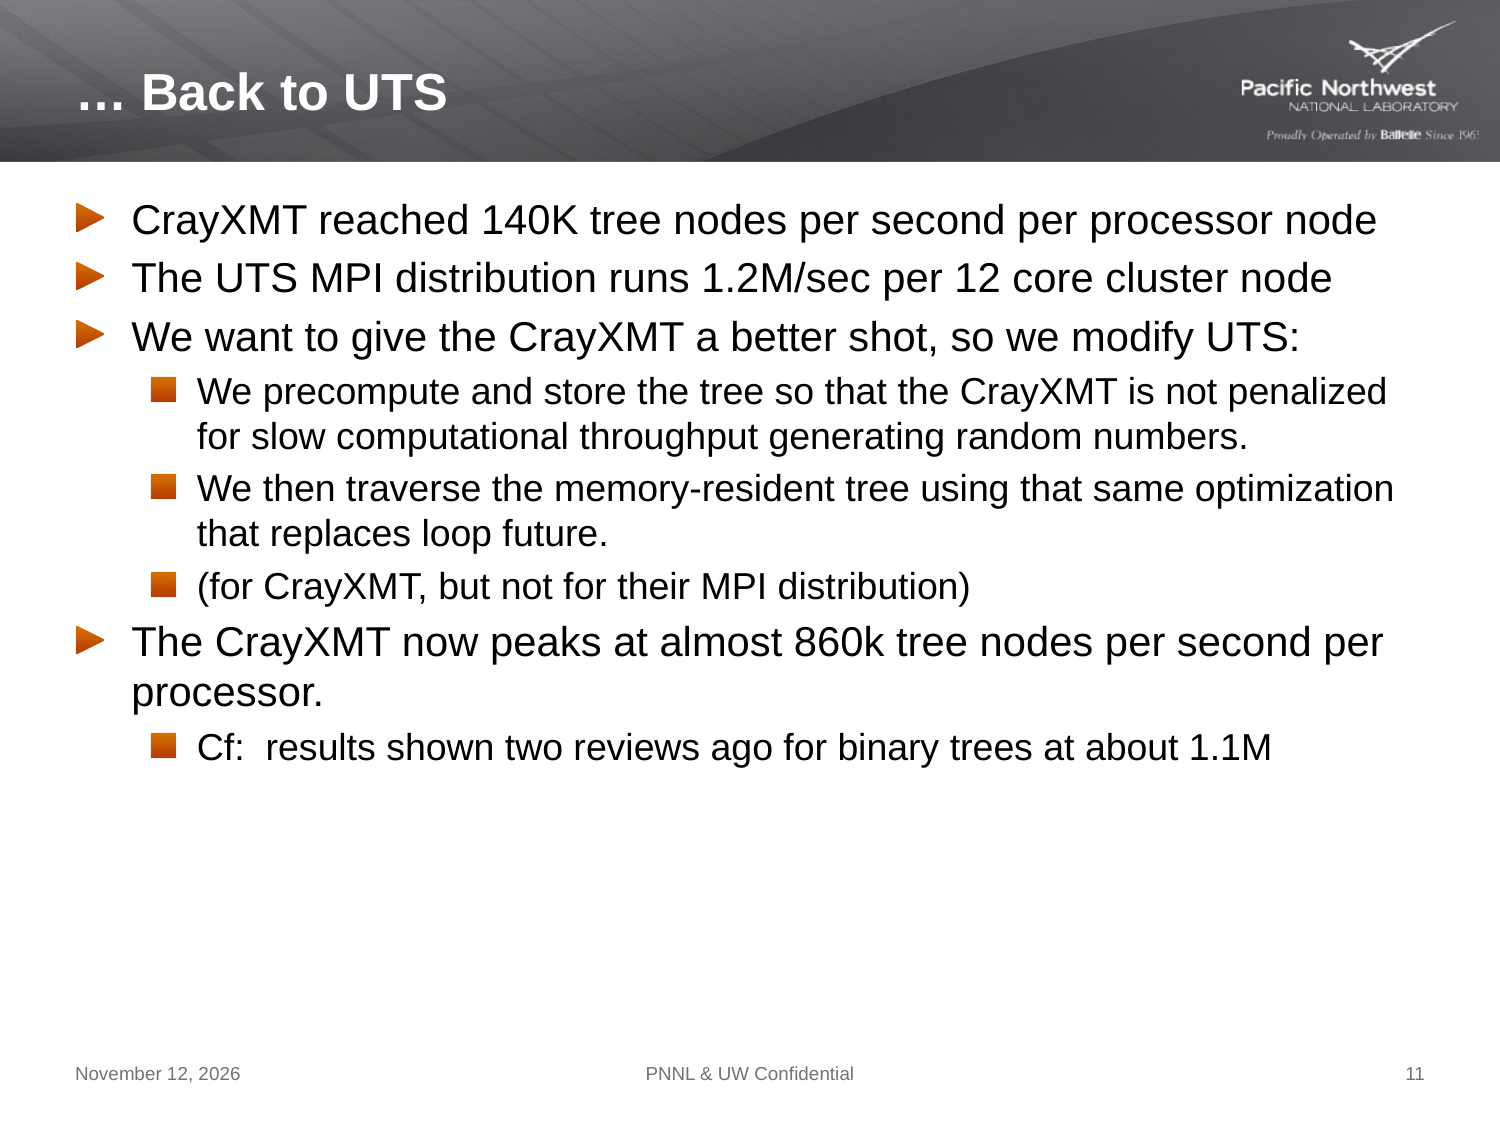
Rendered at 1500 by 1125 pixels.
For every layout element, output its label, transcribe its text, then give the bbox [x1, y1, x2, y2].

picture [75, 625, 105, 655]
picture [150, 473, 177, 500]
title … Back to UTS [75, 58, 1203, 122]
slide_number 11 [1074, 1042, 1425, 1103]
picture [75, 261, 105, 291]
footer PNNL & UW Confidential [512, 1042, 988, 1103]
picture [150, 732, 177, 759]
list CrayXMT reached 140K tree nodes per second per processor node The UTS MPI distribution runs 1.2M/sec per 12 core cluster node We want to give the CrayXMT a better shot, so we modify UTS: We precompute and store the tree so that the CrayXMT is not penalized for slow computational throughput generating random numbers. We then traverse the memory-resident tree using that same optimization that replaces loop future. (for CrayXMT, but not for their MPI distribution) The CrayXMT now peaks at almost 860k tree nodes per second per processor. Cf: results shown two reviews ago for binary trees at about 1.1M [75, 192, 1425, 948]
picture [75, 319, 105, 349]
picture [0, 0, 1500, 161]
picture [75, 202, 105, 233]
picture [150, 376, 177, 403]
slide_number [75, 1042, 425, 1103]
picture [150, 571, 177, 598]
